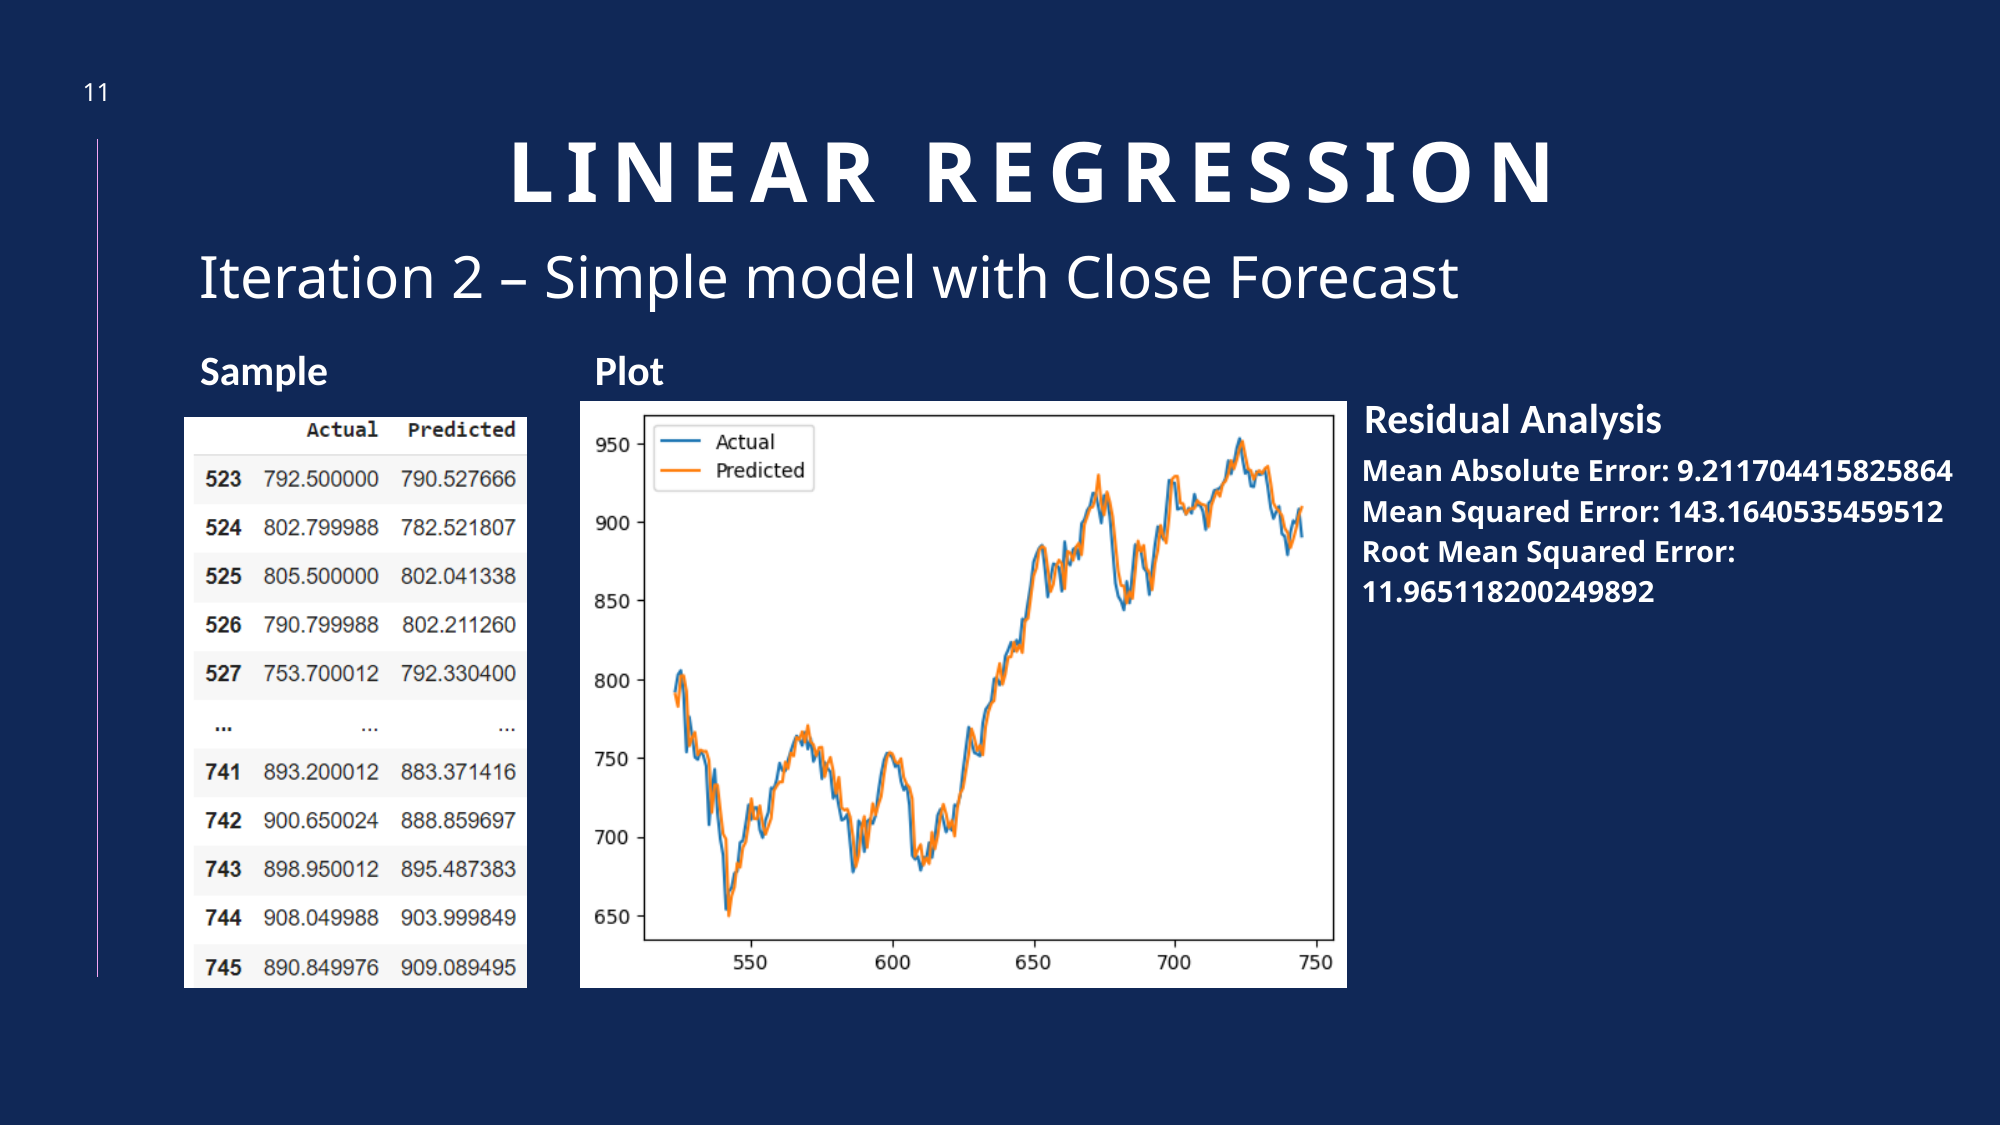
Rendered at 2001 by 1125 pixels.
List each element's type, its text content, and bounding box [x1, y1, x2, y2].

picture [184, 417, 527, 988]
title Linear Regression [139, 52, 1925, 228]
picture [580, 401, 1347, 988]
text_box Plot [580, 336, 1169, 401]
list Iteration 2 – Simple model with Close Forecast [184, 240, 1880, 326]
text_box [1346, 384, 2000, 571]
slide_number 11 [53, 67, 140, 119]
text_box Sample [185, 336, 483, 417]
